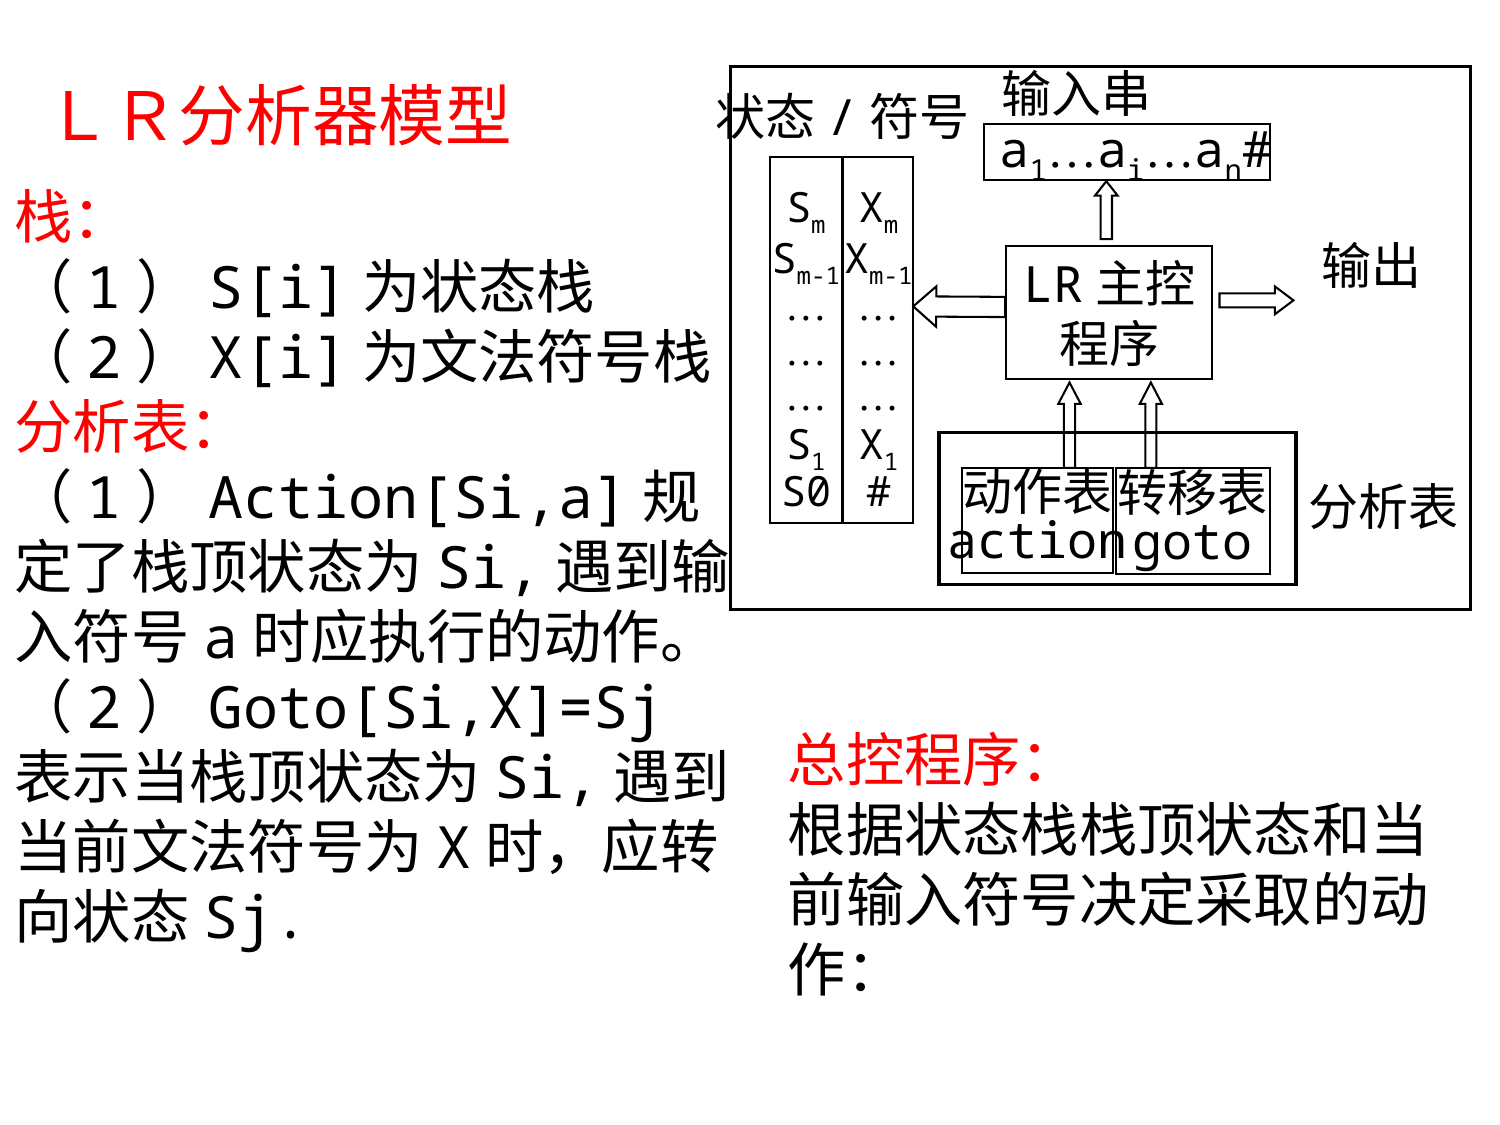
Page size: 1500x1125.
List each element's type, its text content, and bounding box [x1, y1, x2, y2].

text_box 总控程序： 根据状态栈栈顶状态和当前输入符号决定采取的动作： [773, 716, 1468, 1011]
text_box ＬＲ分析器模型 [30, 66, 528, 161]
text_box 栈： （1）S[i]为状态栈 （2）X[i]为文法符号栈 分析表： （1）Action[Si,a]规定了栈顶状态为Si,遇到输入符号a时应执行的动作。 （2）Goto[Si,X]=Sj表示当栈顶状态为Si,遇到当前文法符号为X时，应转向状态Sj. [0, 172, 750, 1028]
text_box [714, 54, 1475, 610]
